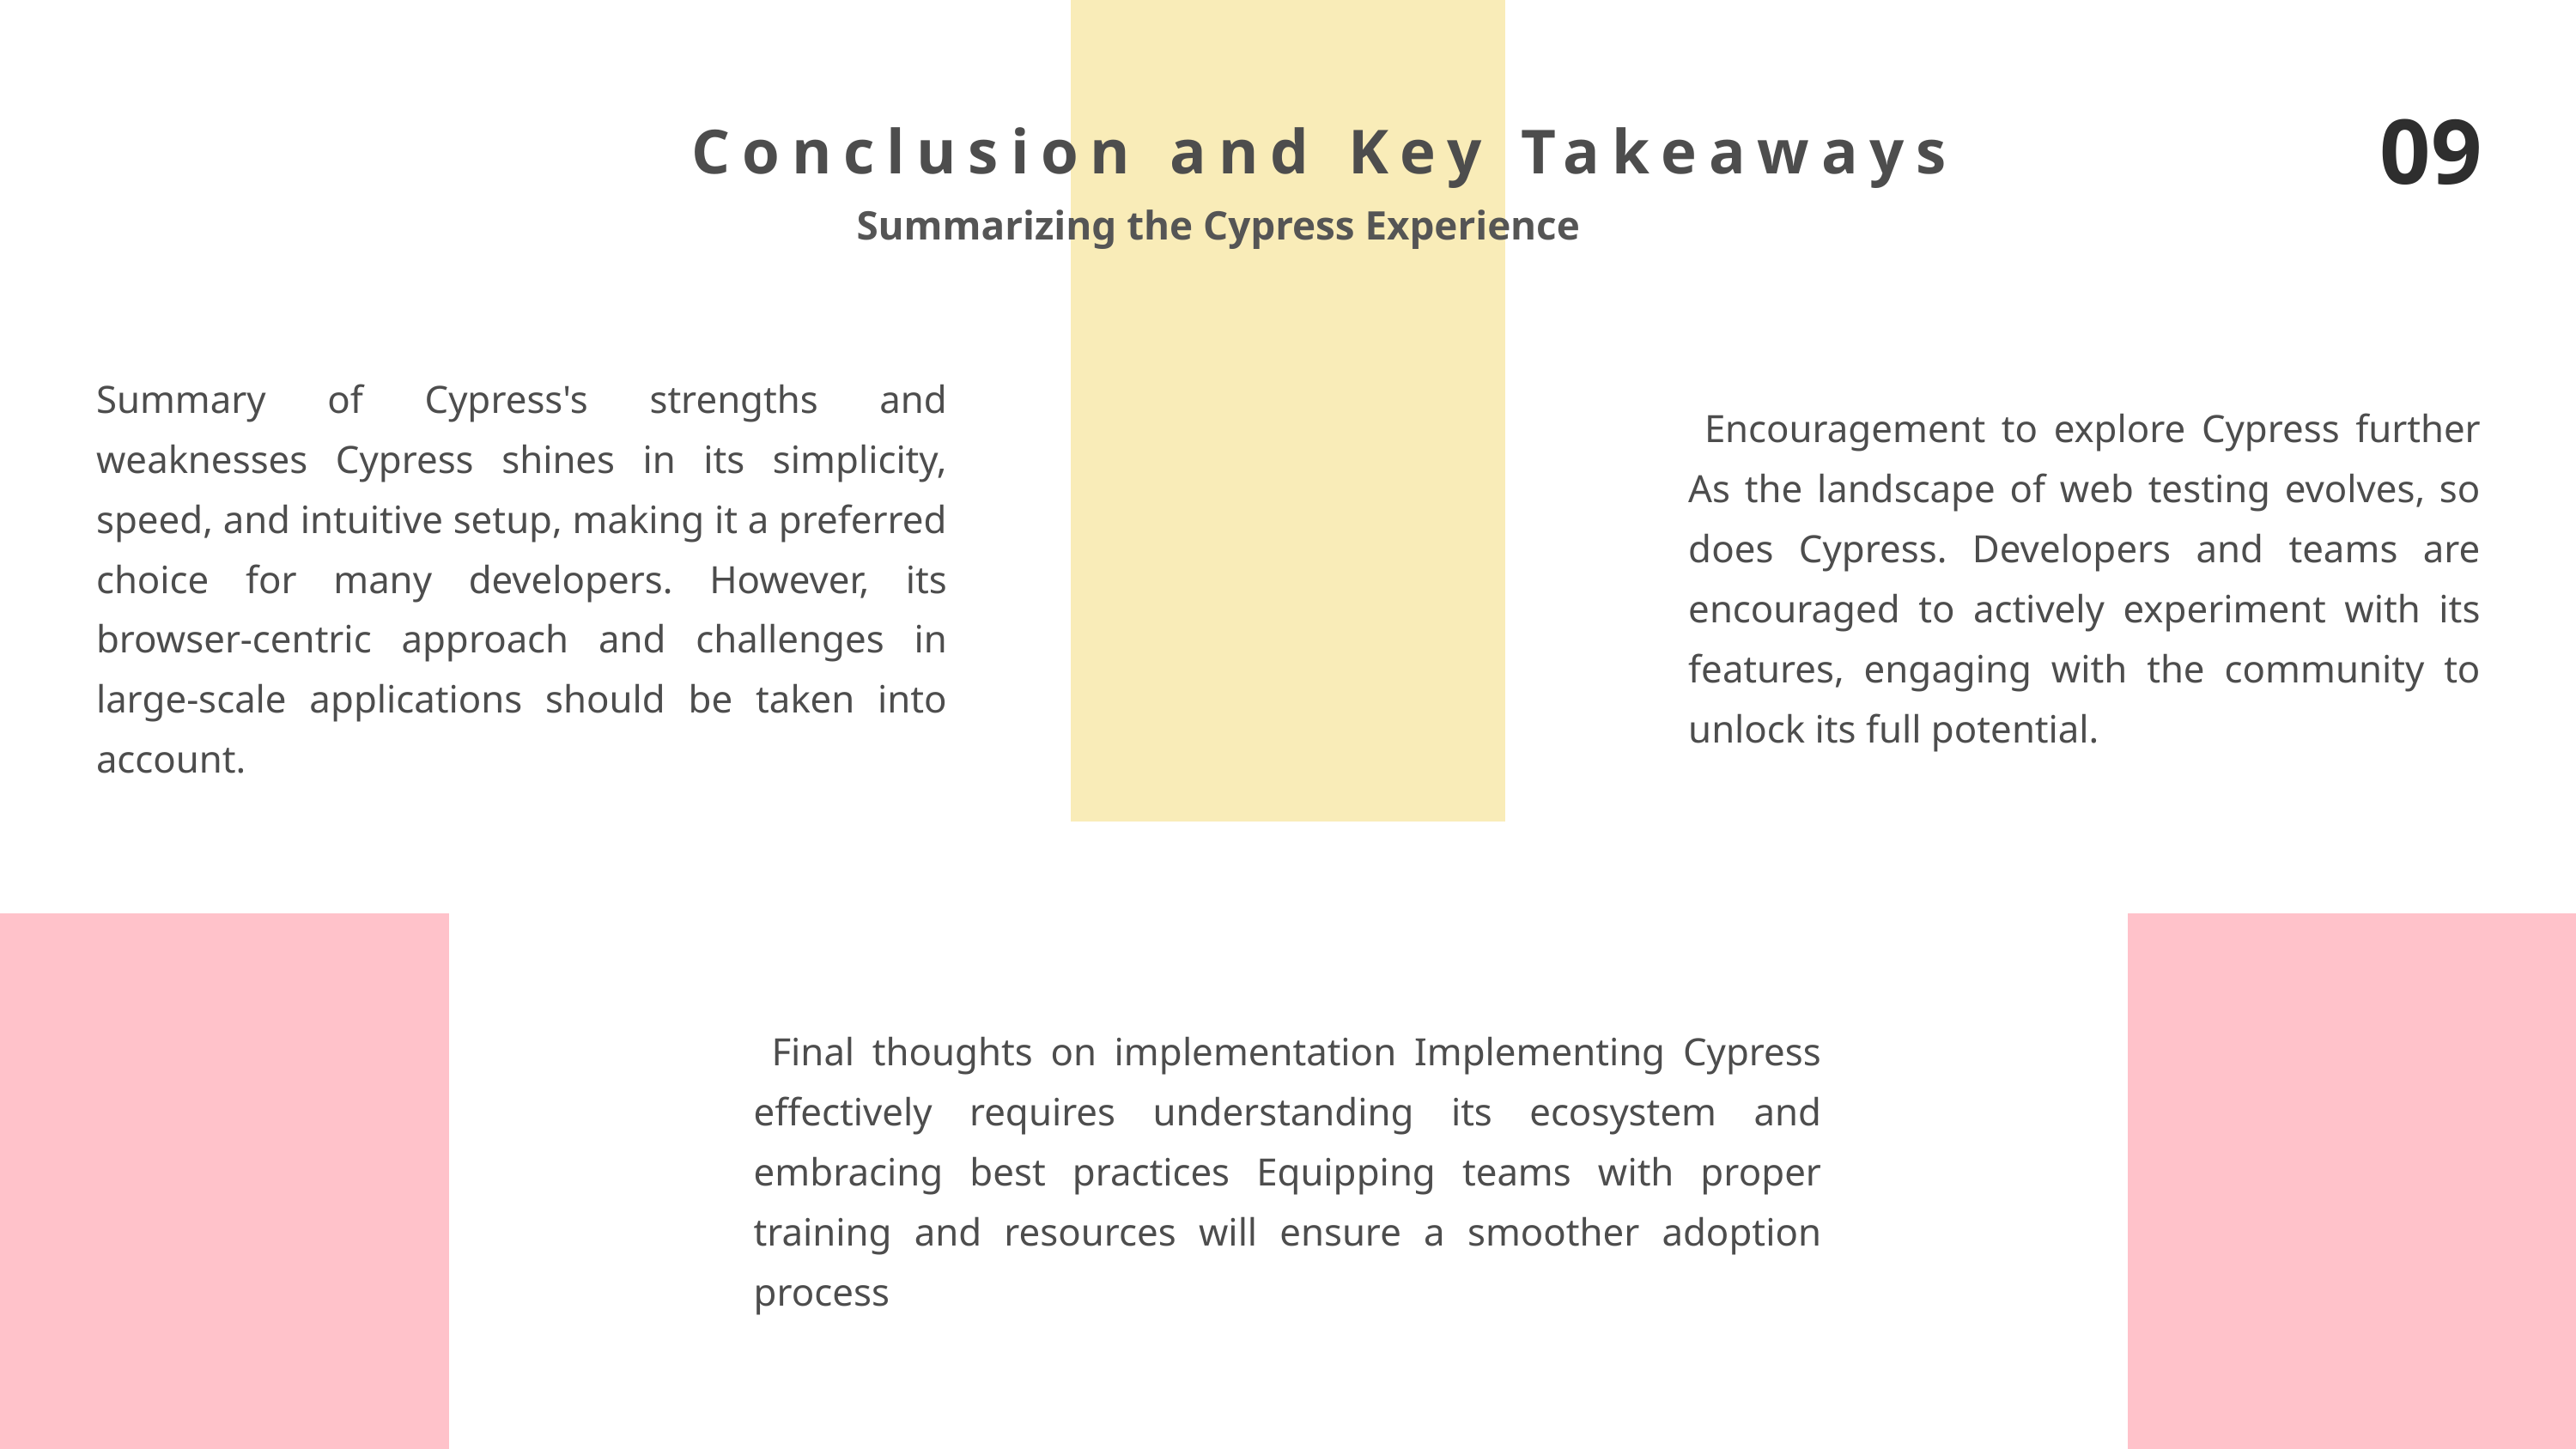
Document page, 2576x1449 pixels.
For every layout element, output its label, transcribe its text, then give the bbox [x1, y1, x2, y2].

text_box Summarizing the Cypress Experience [1509, 192, 1951, 248]
text_box Conclusion and Key Takeaways [1509, 100, 2245, 186]
text_box Summarizing the Cypress Experience [856, 192, 1066, 248]
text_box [1070, 0, 1506, 822]
text_box Conclusion and Key Takeaways [395, 100, 1066, 186]
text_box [0, 912, 449, 1449]
text_box Encouragement to explore Cypress further As the landscape of web testing evolves, so does Cypress. Developers and teams are encouraged to actively experiment with its features, engaging with the community to unlock its full potential. [1688, 390, 2482, 750]
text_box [2127, 912, 2576, 1449]
text_box Summary of Cypress's strengths and weaknesses Cypress shines in its simplicity, speed, and intuitive setup, making it a preferred choice for many developers. However, its browser-centric approach and challenges in large-scale applications should be taken into account. [96, 360, 948, 781]
text_box 09 [2315, 76, 2547, 203]
text_box Final thoughts on implementation Implementing Cypress effectively requires understanding its ecosystem and embracing best practices Equipping teams with proper training and resources will ensure a smoother adoption process [753, 1012, 1823, 1313]
